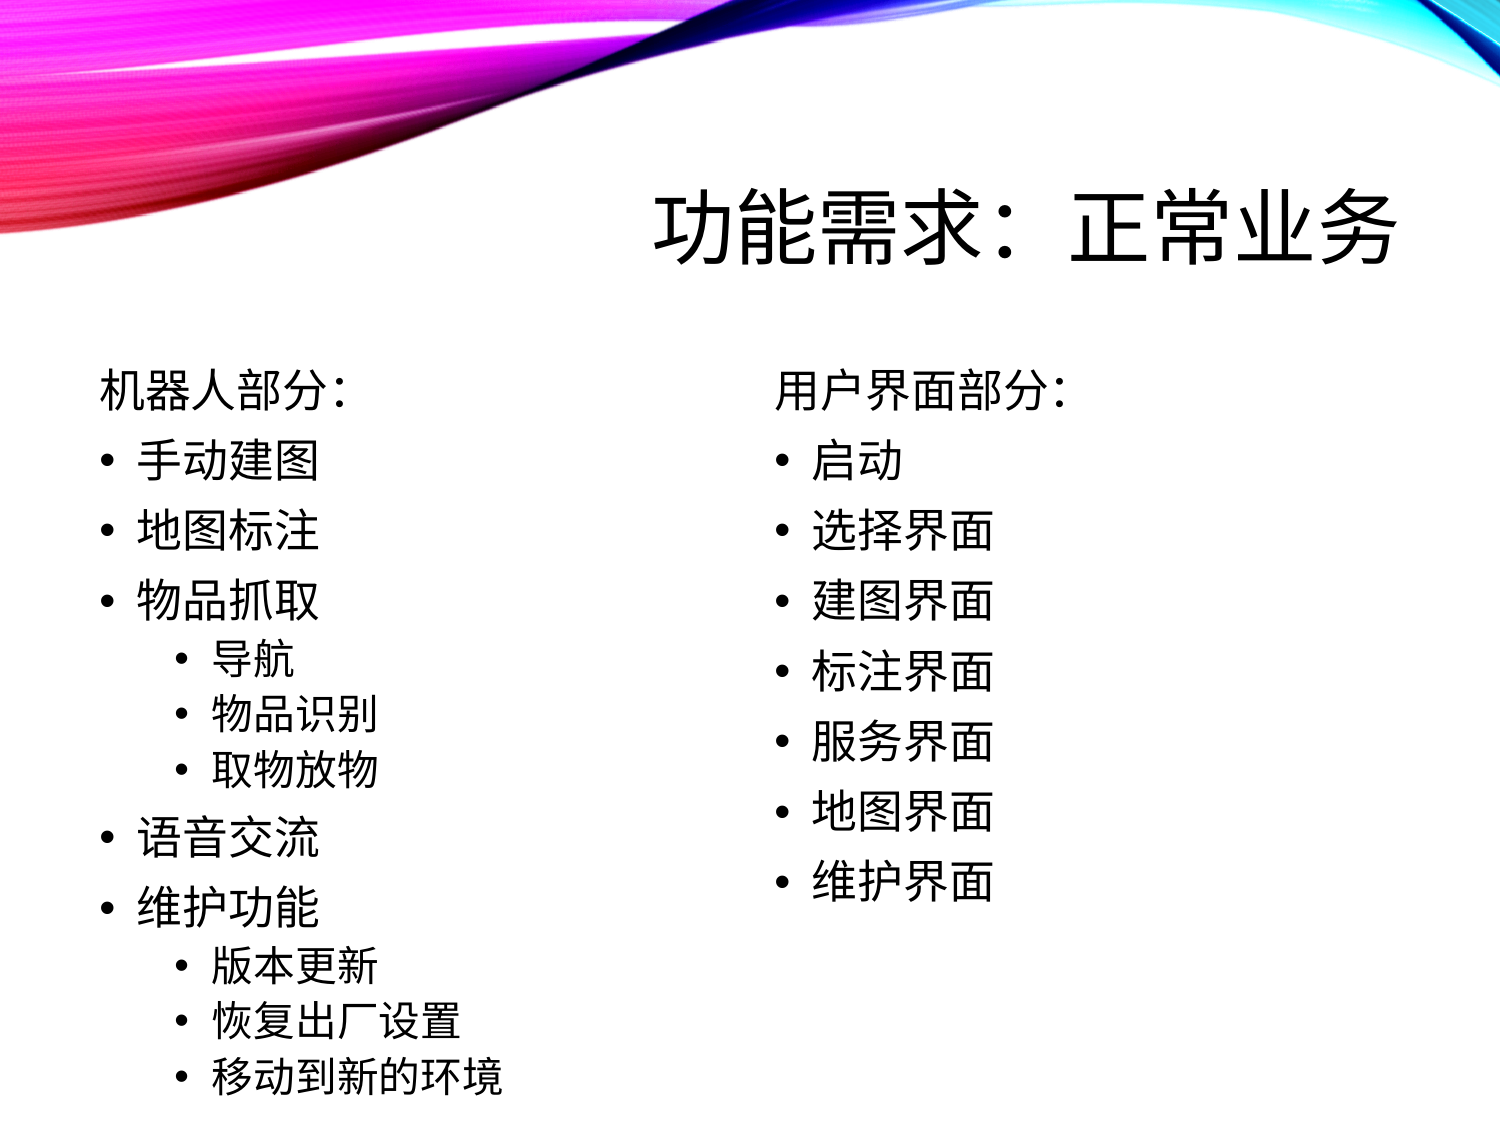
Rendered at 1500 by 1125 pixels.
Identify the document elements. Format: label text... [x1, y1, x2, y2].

list 机器人部分： 手动建图 地图标注 物品抓取 导航 物品识别 取物放物 语音交流 维护功能 版本更新 恢复出厂设置 移动到新的环境 [84, 360, 741, 1125]
title 功能需求：正常业务 [356, 125, 1416, 338]
list 用户界面部分： 启动 选择界面 建图界面 标注界面 服务界面 地图界面 维护界面 [759, 360, 1416, 1125]
picture [0, 0, 1500, 237]
